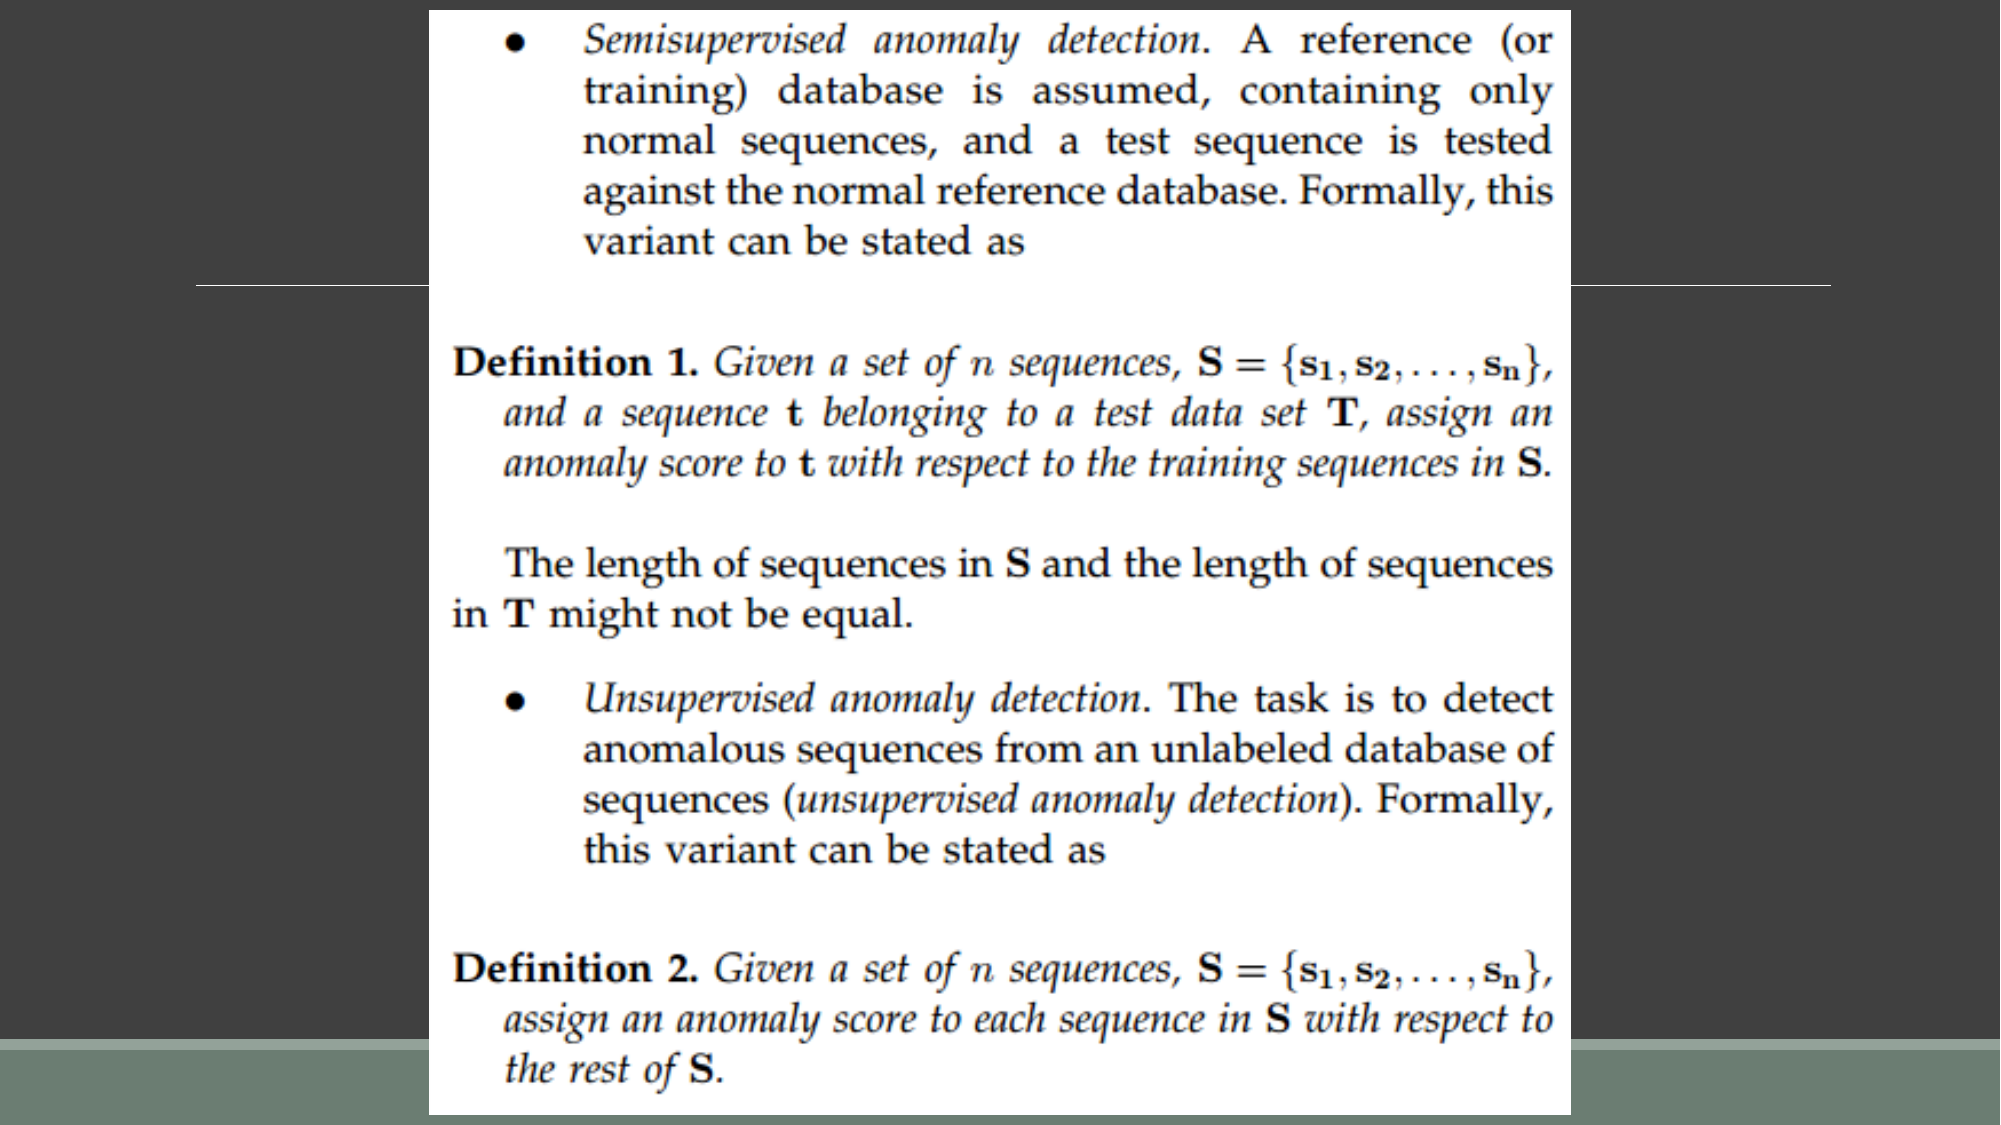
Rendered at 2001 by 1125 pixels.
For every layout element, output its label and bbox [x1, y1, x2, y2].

picture [428, 9, 1571, 1116]
